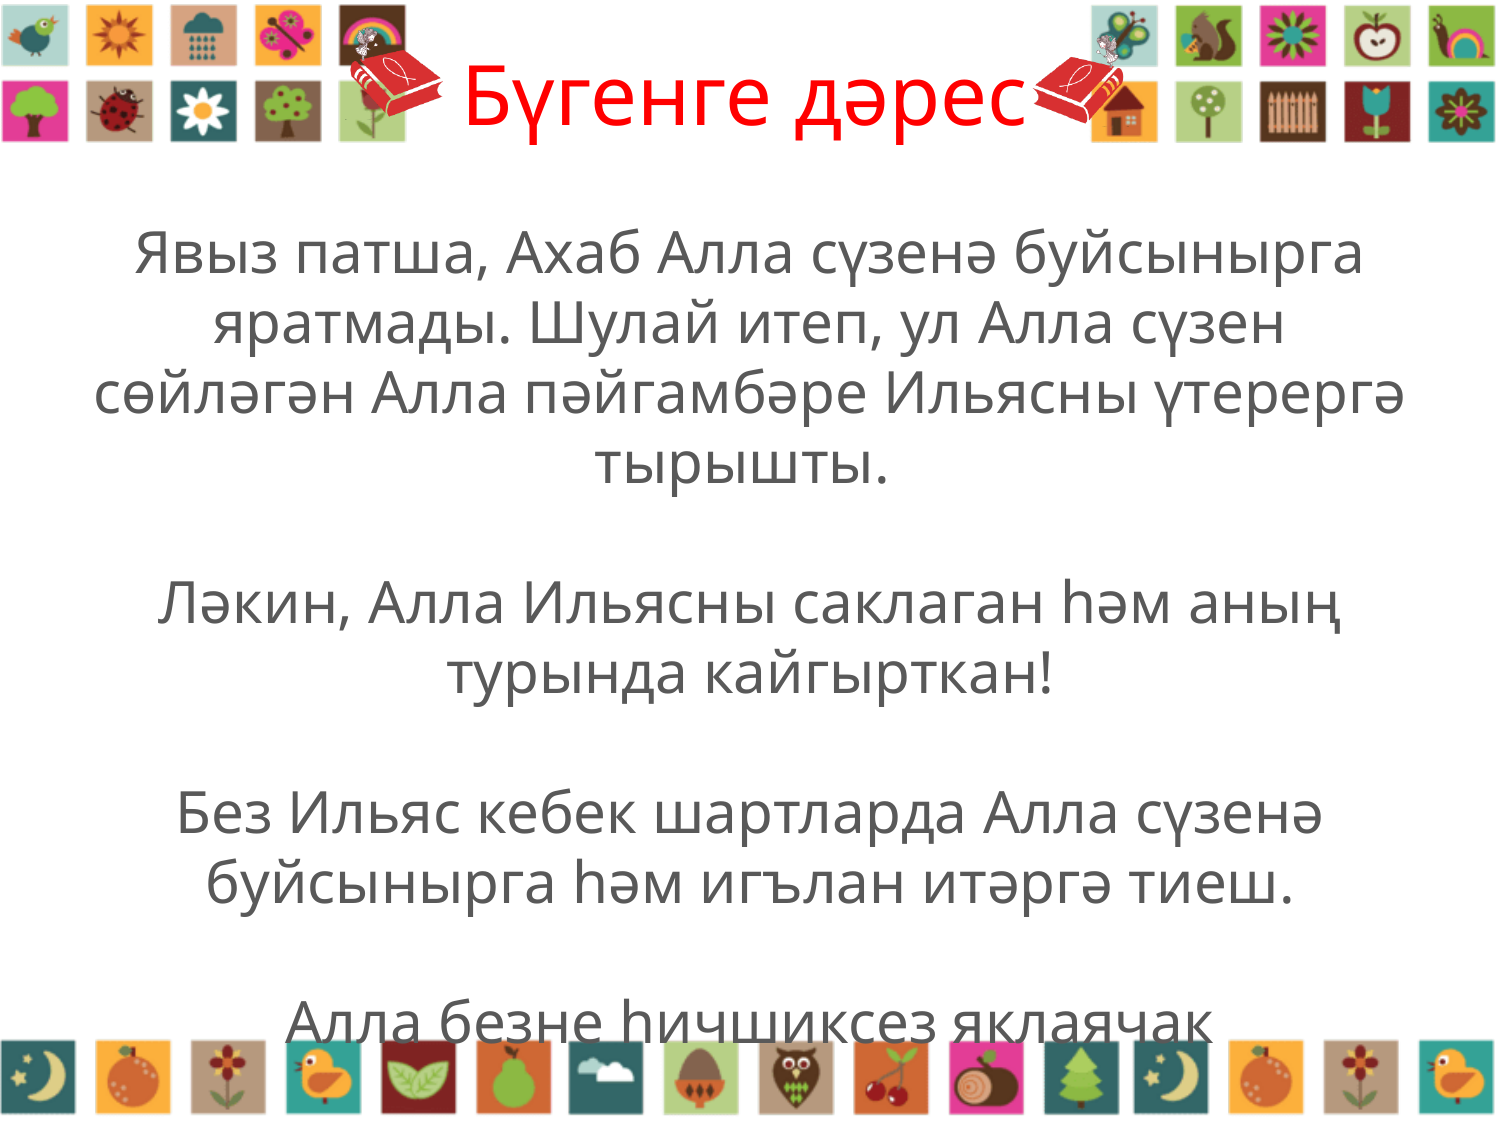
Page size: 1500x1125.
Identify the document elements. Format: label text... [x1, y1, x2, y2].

text_box Бүгенге дәрес [424, 35, 1078, 150]
text_box Явыз патша, Ахаб Алла сүзенә буйсынырга яратмады. Шулай итеп, ул Алла сүзен сөйләгән Алла пәйгамбәре Ильясны үтерергә тырышты. Ләкин, Алла Ильясны саклаган һәм аның турында кайгырткан! Без Ильяс кебек шартларда Алла сүзенә буйсынырга һәм игълан итәргә тиеш. Алла безне һичшиксез яклаячак [76, 208, 1424, 1027]
picture [1001, 3, 1500, 150]
picture [0, 3, 475, 150]
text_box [0, 1028, 1500, 1118]
